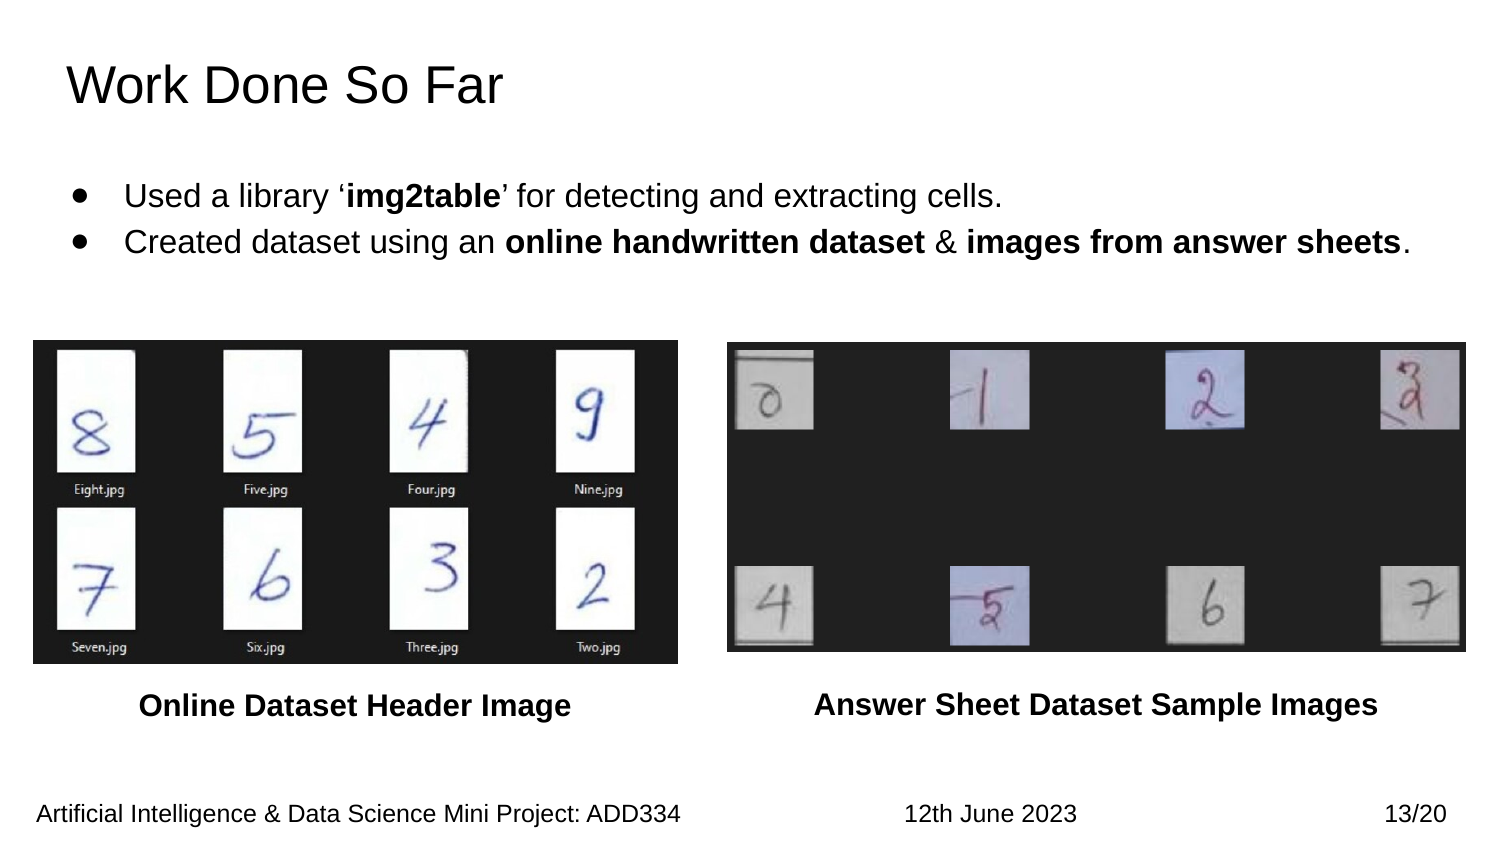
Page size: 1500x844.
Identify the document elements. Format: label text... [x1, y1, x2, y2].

title Work Done So Far [51, 35, 1449, 130]
text_box Online Dataset Header Image [33, 670, 677, 739]
picture [33, 339, 678, 664]
text_box Artificial Intelligence & Data Science Mini Project: ADD334 12th June 2023 13/20 [0, 782, 1500, 843]
list Used a library ‘img2table’ for detecting and extracting cells. Created dataset using an online handwritten dataset & images from answer sheets. [33, 152, 1500, 305]
picture [726, 342, 1467, 653]
text_box Answer Sheet Dataset Sample Images [727, 669, 1466, 737]
